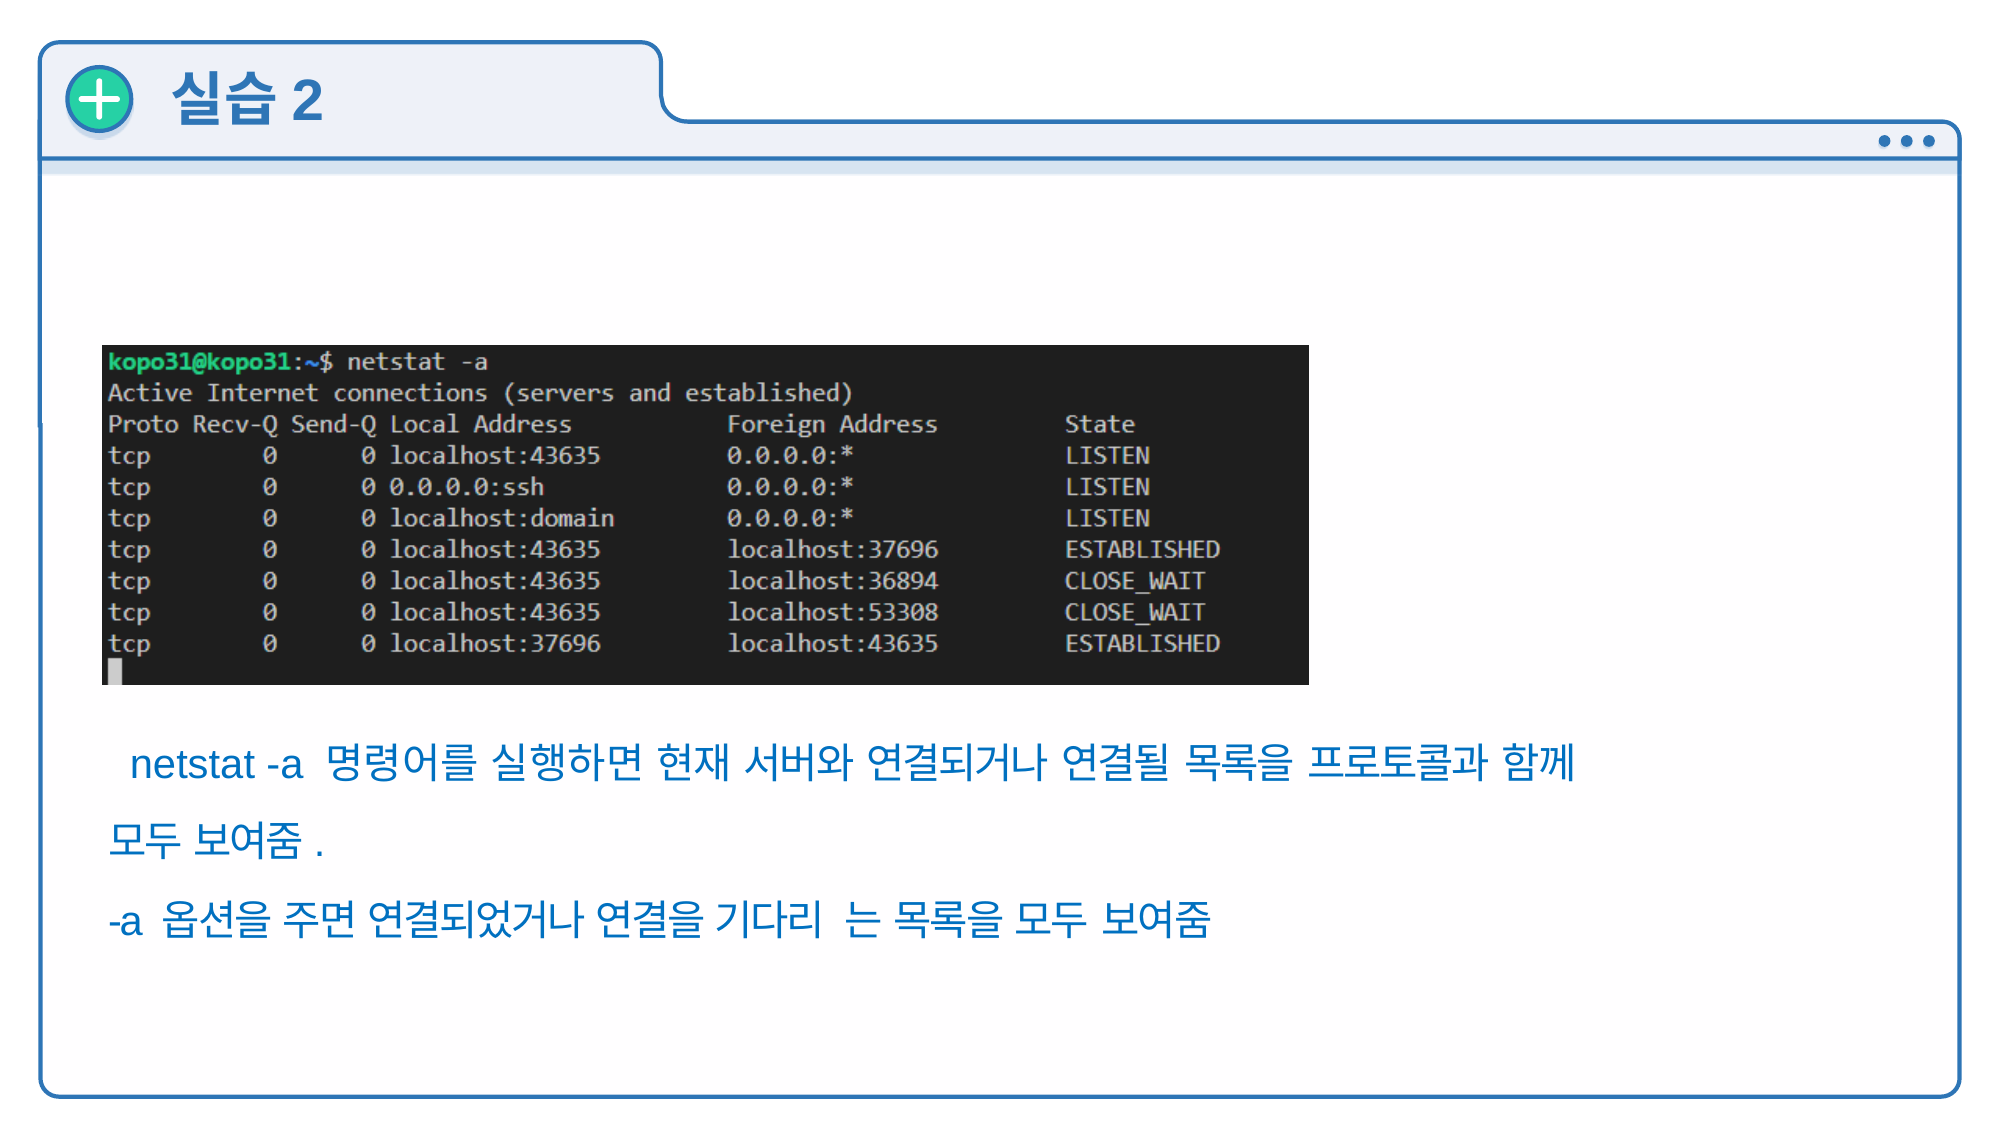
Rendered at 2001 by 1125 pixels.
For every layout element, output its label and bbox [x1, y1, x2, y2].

text_box [67, 67, 132, 131]
picture [102, 345, 1309, 685]
text_box [39, 42, 1960, 1097]
